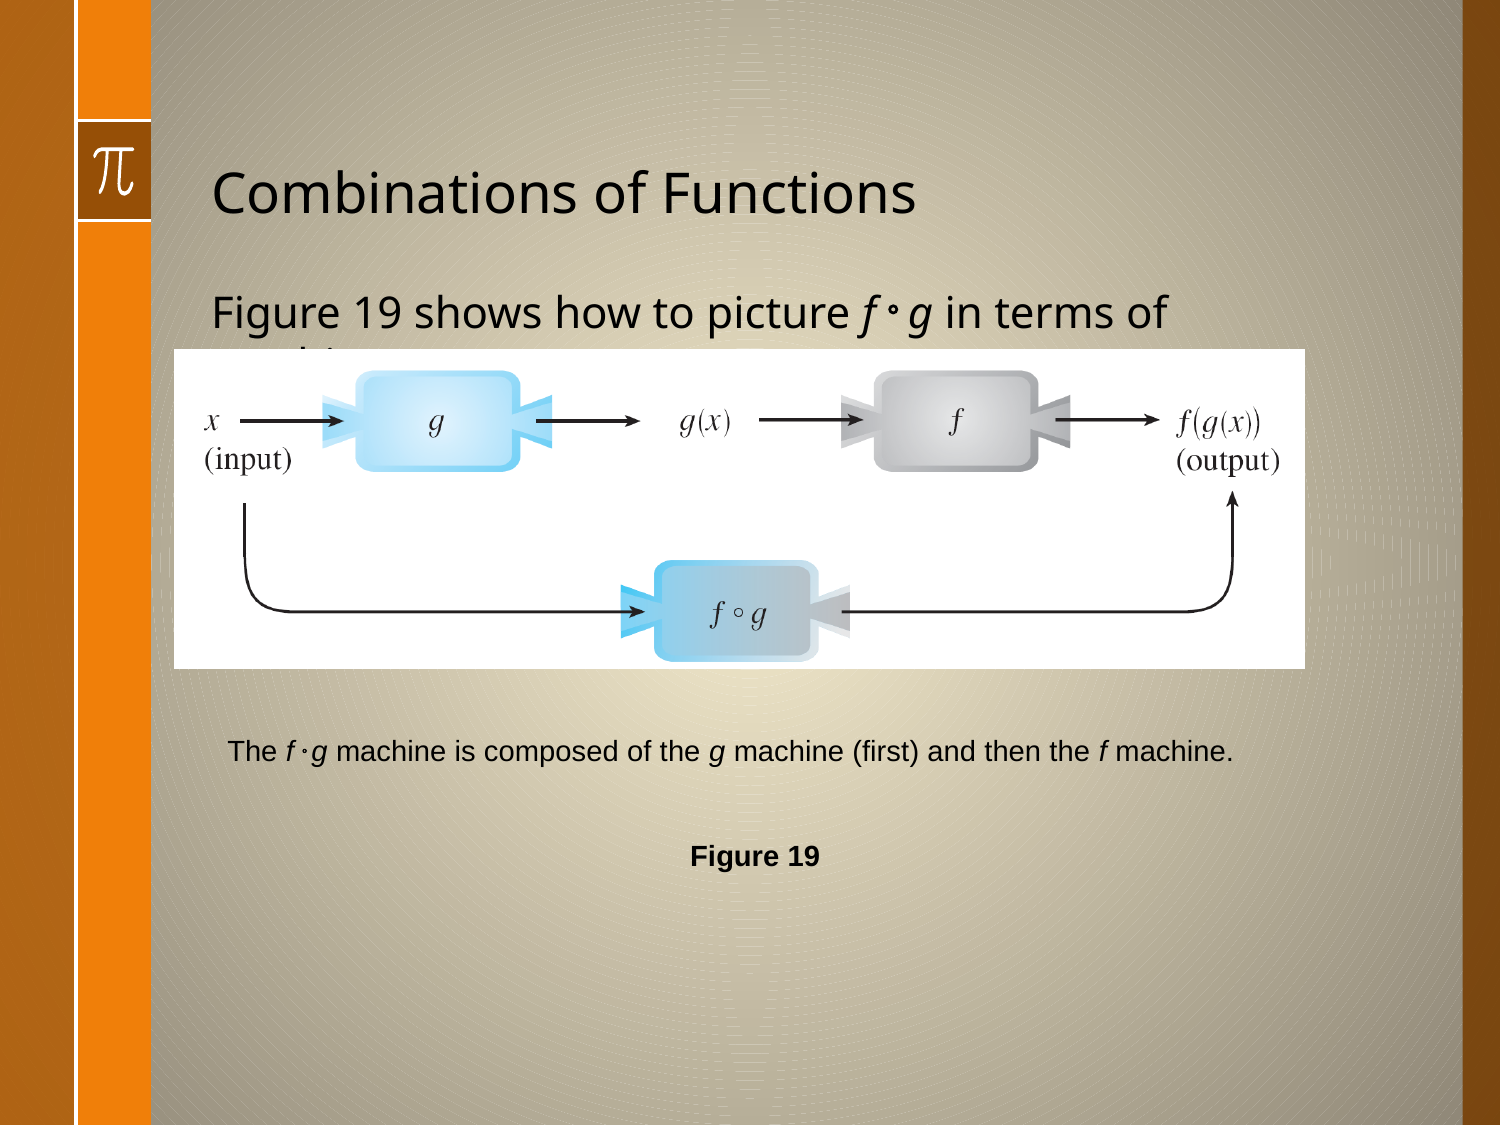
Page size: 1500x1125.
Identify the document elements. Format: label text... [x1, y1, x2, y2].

text_box The f  g machine is composed of the g machine (first) and then the f machine. [212, 724, 1288, 775]
list Figure 19 shows how to picture f  g in terms of machines. [196, 262, 1400, 1013]
title Combinations of Functions [196, 29, 1400, 233]
text_box Figure 19 [675, 829, 836, 880]
picture [174, 349, 1305, 669]
